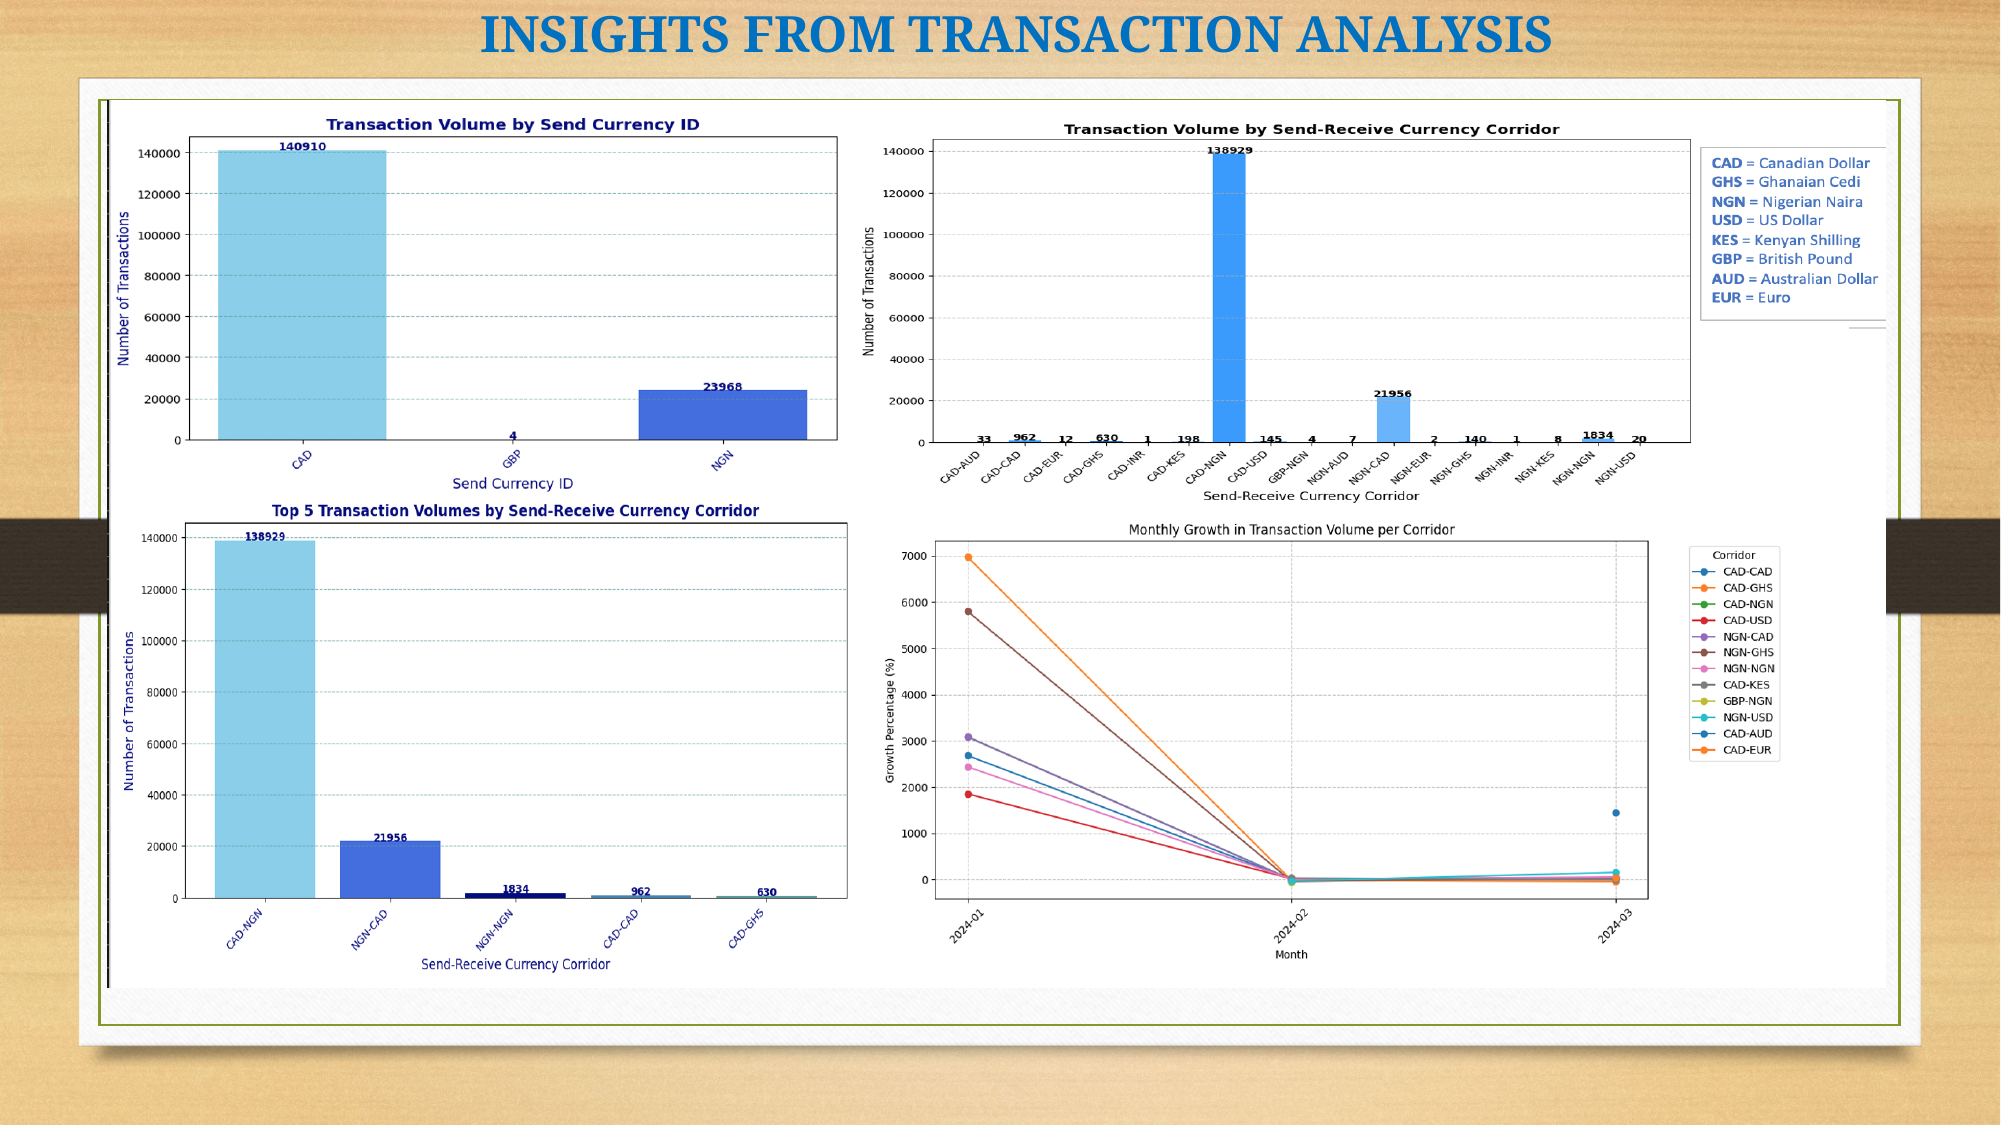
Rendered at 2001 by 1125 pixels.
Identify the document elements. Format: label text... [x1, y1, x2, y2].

picture [0, 0, 2001, 1125]
text_box INSIGHTS FROM TRANSACTION ANALYSIS [451, 0, 1583, 70]
